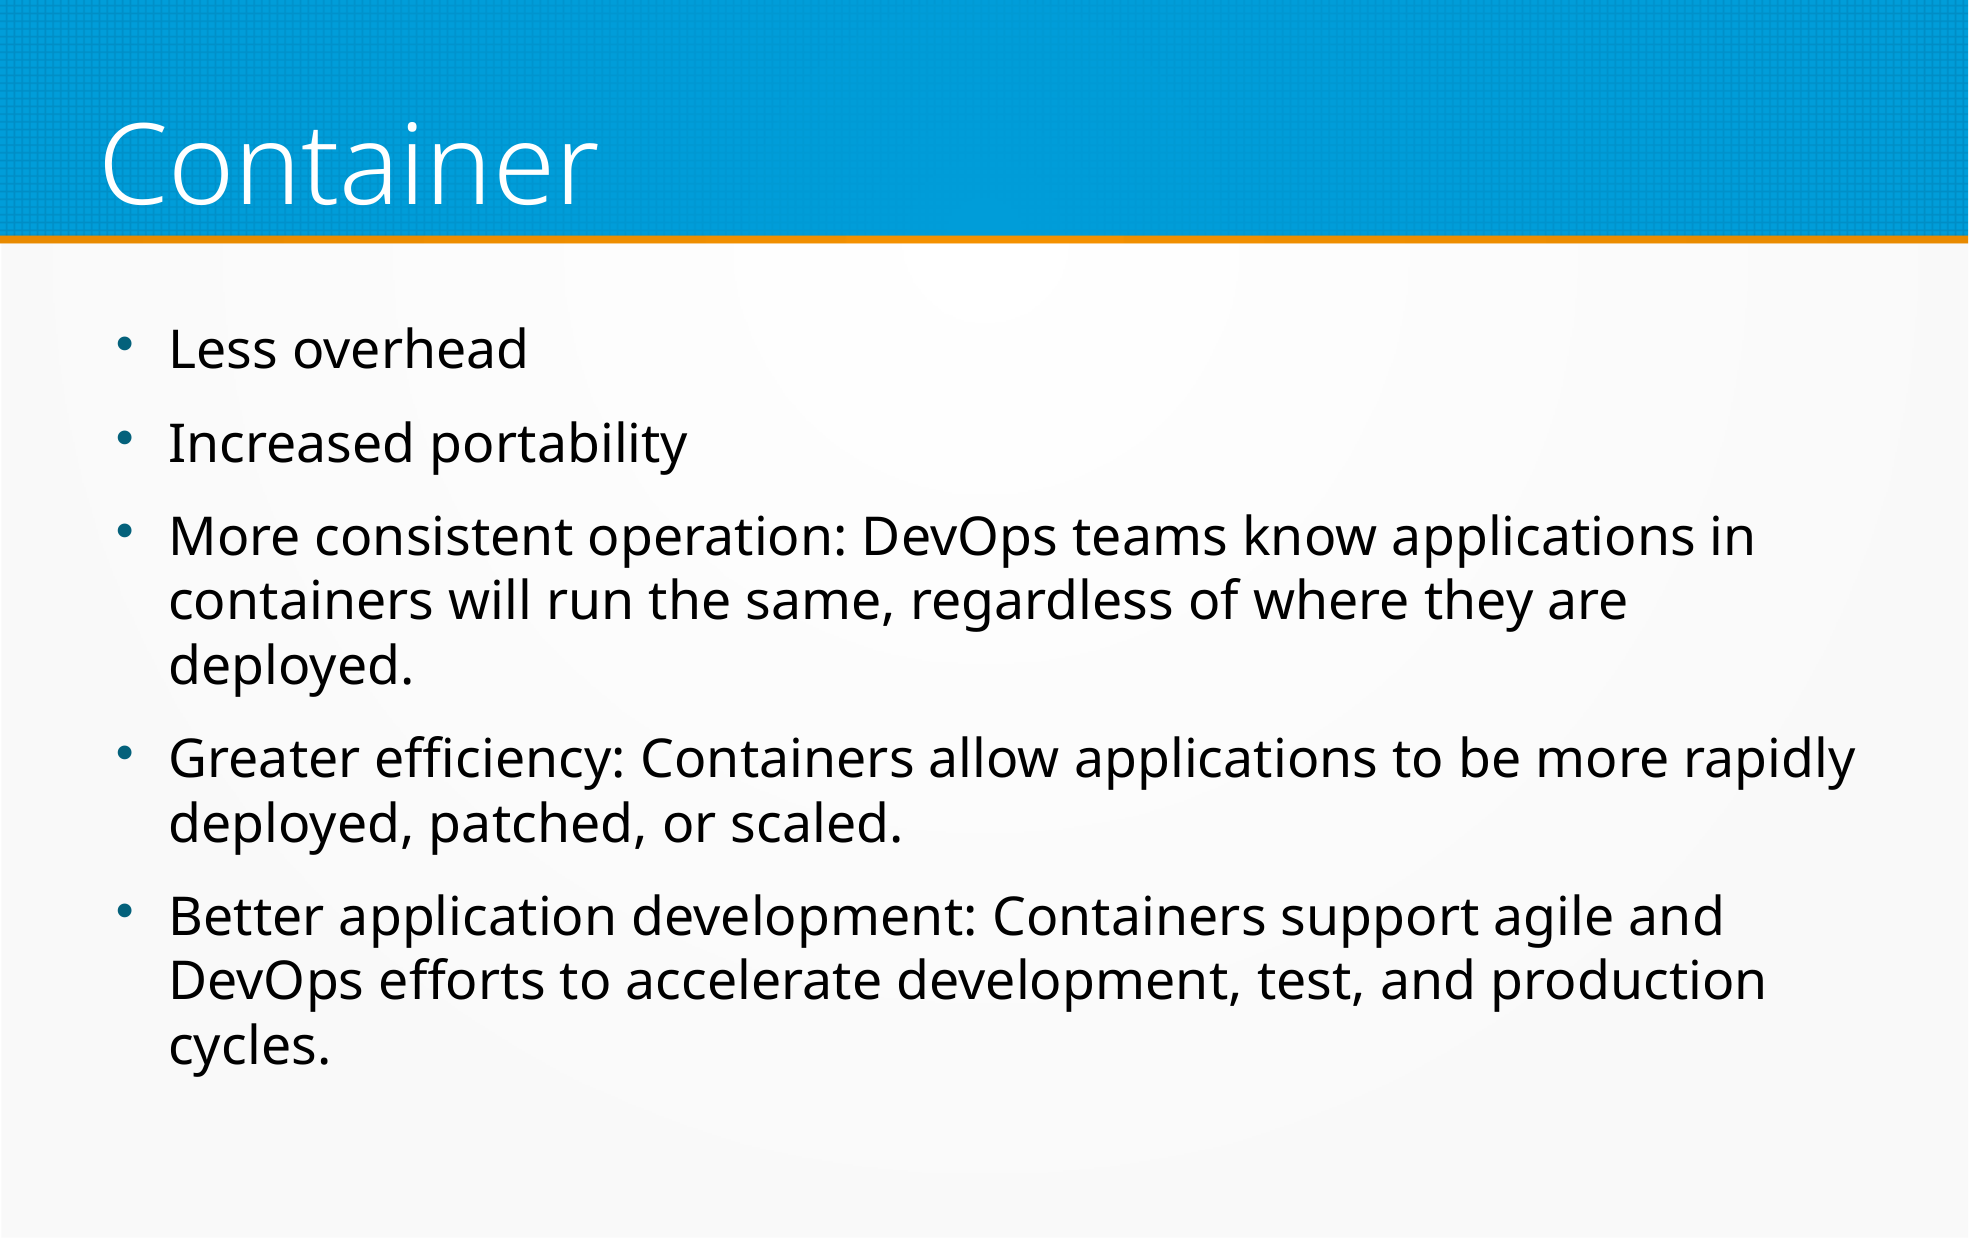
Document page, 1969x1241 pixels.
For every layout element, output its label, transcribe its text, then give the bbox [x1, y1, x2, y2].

text_box Container [98, 19, 1870, 227]
text_box Less overhead Increased portability More consistent operation: DevOps teams know applications in containers will run the same, regardless of where they are deployed. Greater efficiency: Containers allow applications to be more rapidly deployed, patched, or scaled. Better application development: Containers support agile and DevOps efforts to accelerate development, test, and production cycles. [98, 314, 1860, 1080]
picture [0, 236, 1969, 1241]
